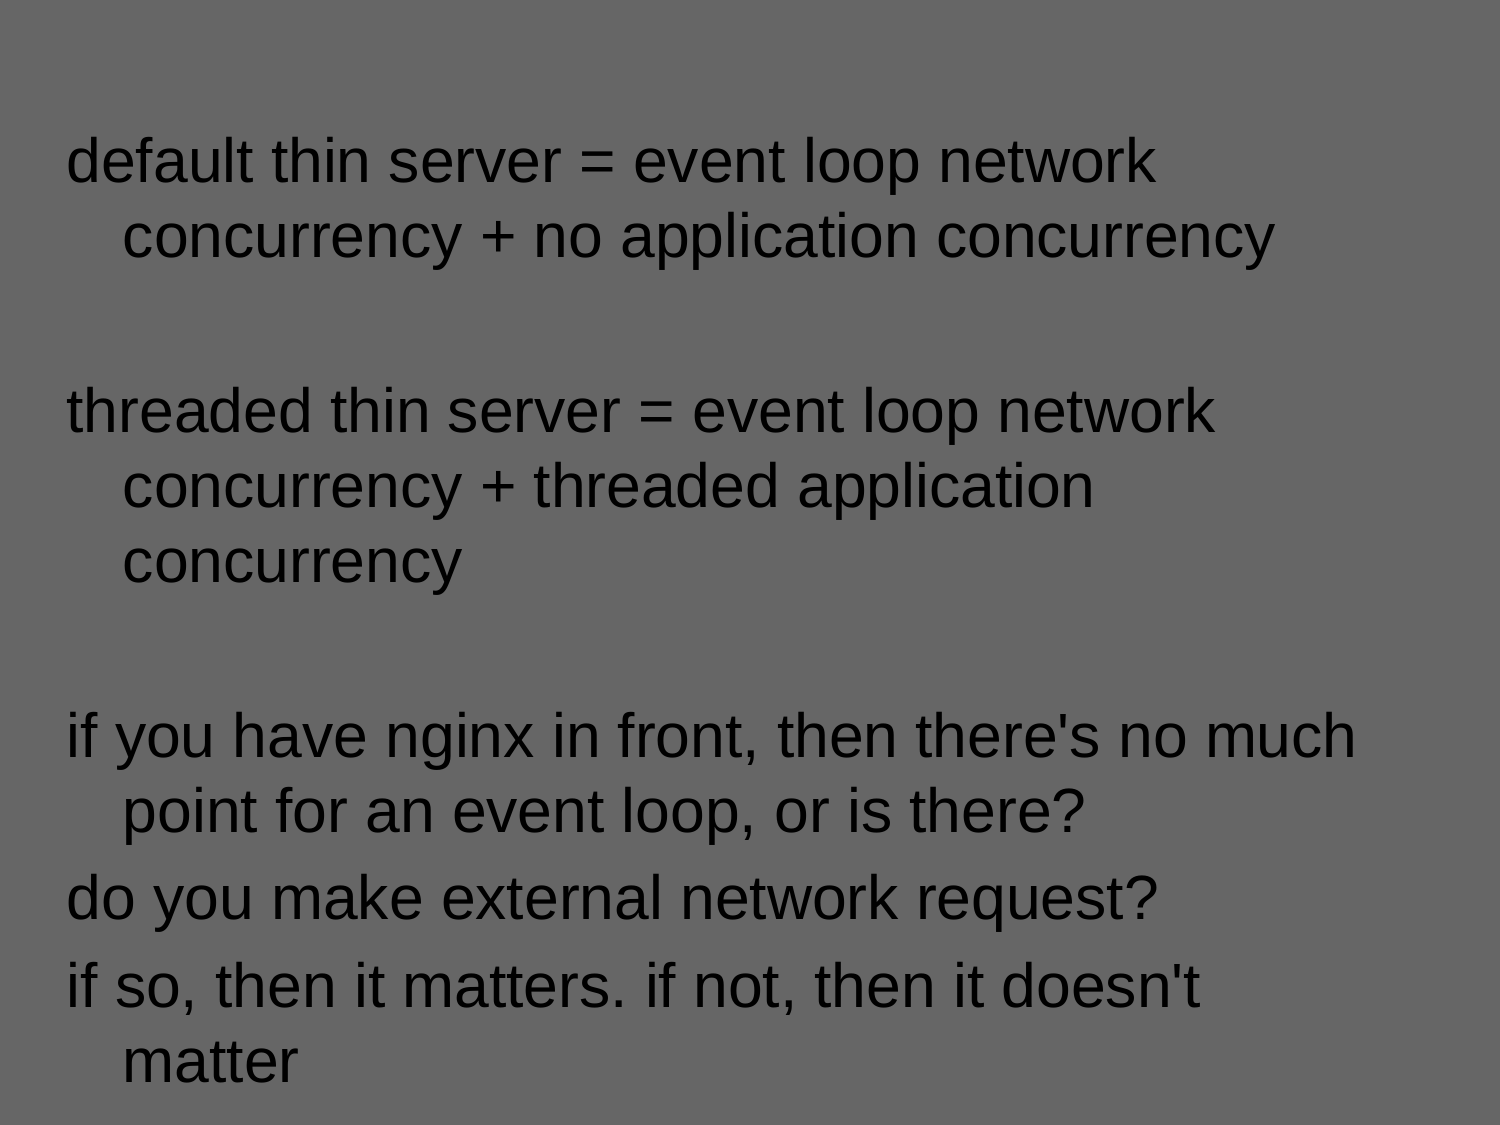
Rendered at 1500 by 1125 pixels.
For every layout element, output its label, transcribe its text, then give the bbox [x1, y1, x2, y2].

list default thin server = event loop network concurrency + no application concurrency threaded thin server = event loop network concurrency + threaded application concurrency if you have nginx in front, then there's no much point for an event loop, or is there? do you make external network request? if so, then it matters. if not, then it doesn't matter [51, 105, 1402, 1110]
